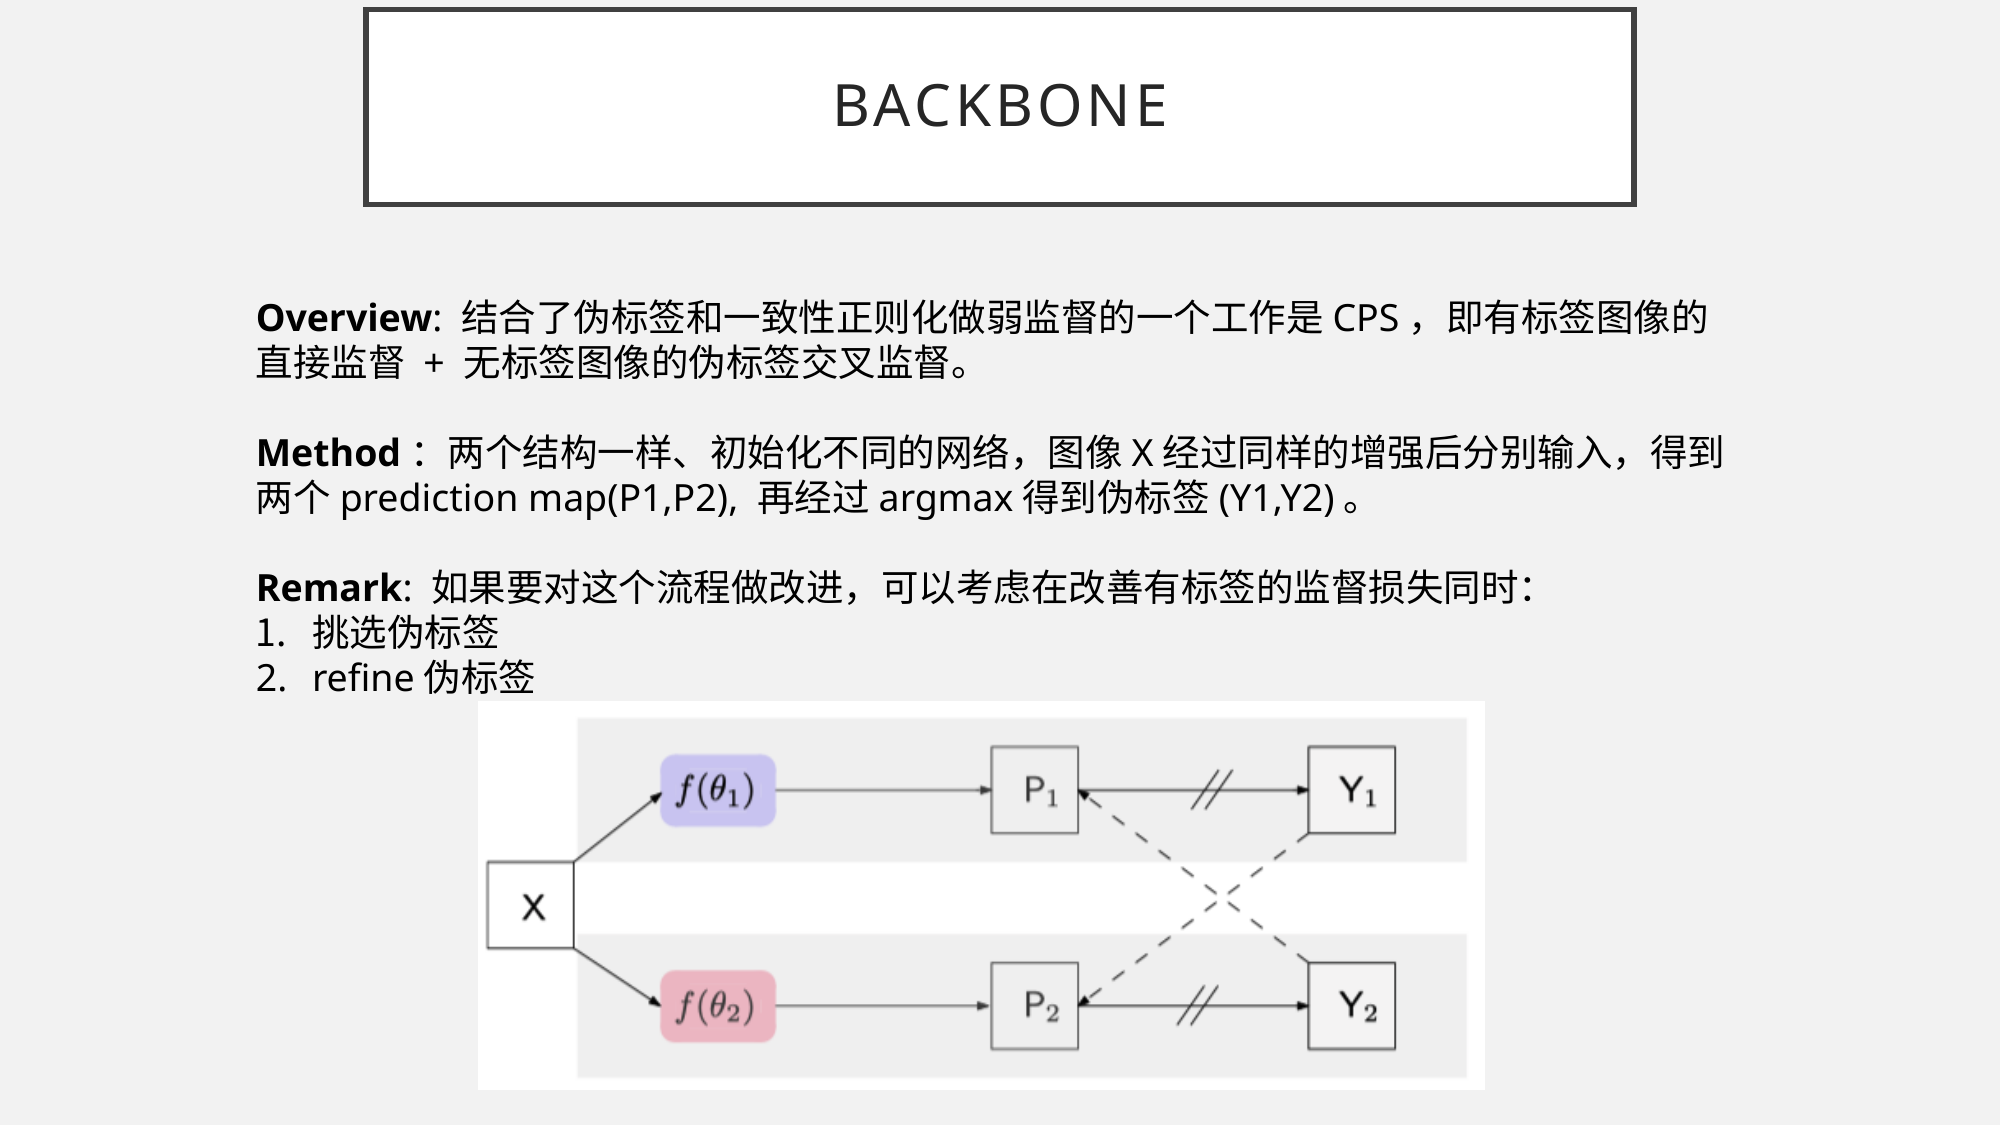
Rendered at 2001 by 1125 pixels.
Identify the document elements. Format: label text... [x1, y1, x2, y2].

title backbone [363, 7, 1637, 207]
text_box Overview: 结合了伪标签和一致性正则化做弱监督的一个工作是CPS，即有标签图像的直接监督 + 无标签图像的伪标签交叉监督。 Method：两个结构一样、初始化不同的网络，图像X经过同样的增强后分别输入，得到两个prediction map(P1,P2), 再经过argmax得到伪标签(Y1,Y2)。 Remark: 如果要对这个流程做改进，可以考虑在改善有标签的监督损失同时： 挑选伪标签 refine伪标签 [241, 286, 1759, 707]
picture [478, 701, 1485, 1091]
